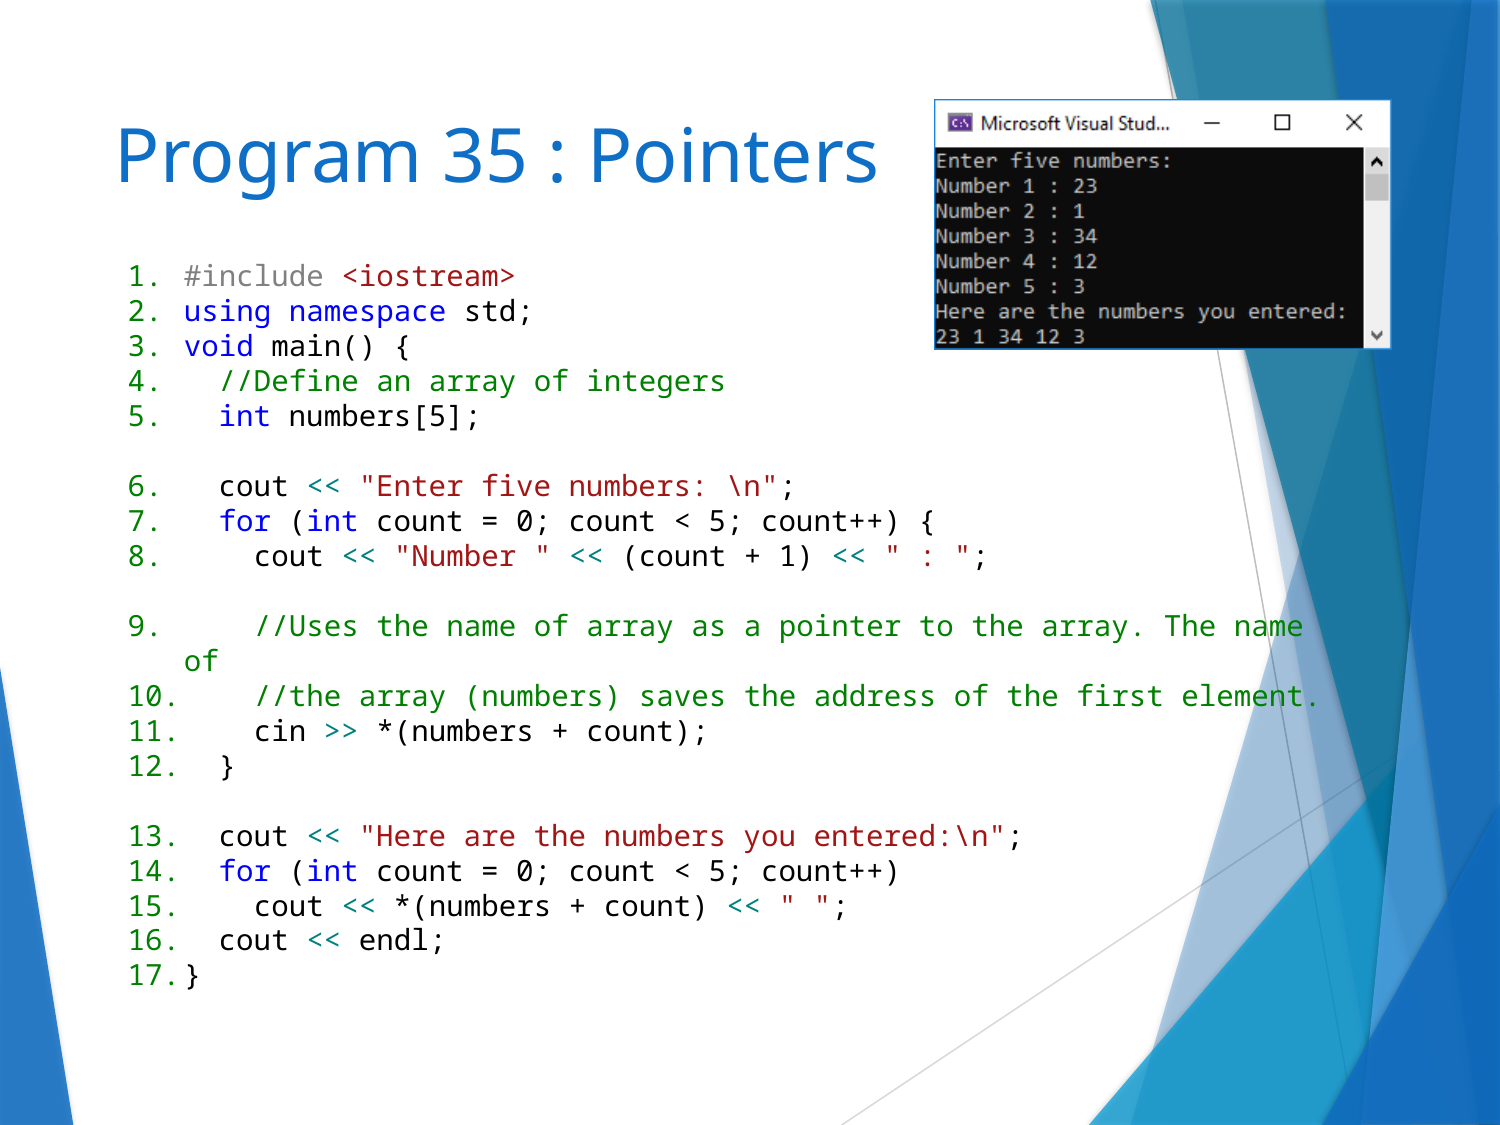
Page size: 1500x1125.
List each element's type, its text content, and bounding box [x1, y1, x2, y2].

list #include <iostream> using namespace std; void main() { //Define an array of integers int numbers[5]; cout << "Enter five numbers: \n"; for (int count = 0; count < 5; count++) { cout << "Number " << (count + 1) << " : "; //Uses the name of array as a pointer to the array. The name of //the array (numbers) saves the address of the first element. cin >> *(numbers + count); } cout << "Here are the numbers you entered:\n"; for (int count = 0; count < 5; count++) cout << *(numbers + count) << " "; cout << endl; } [112, 249, 1344, 1100]
title Program 35 : Pointers [99, 99, 932, 317]
picture [933, 99, 1393, 351]
